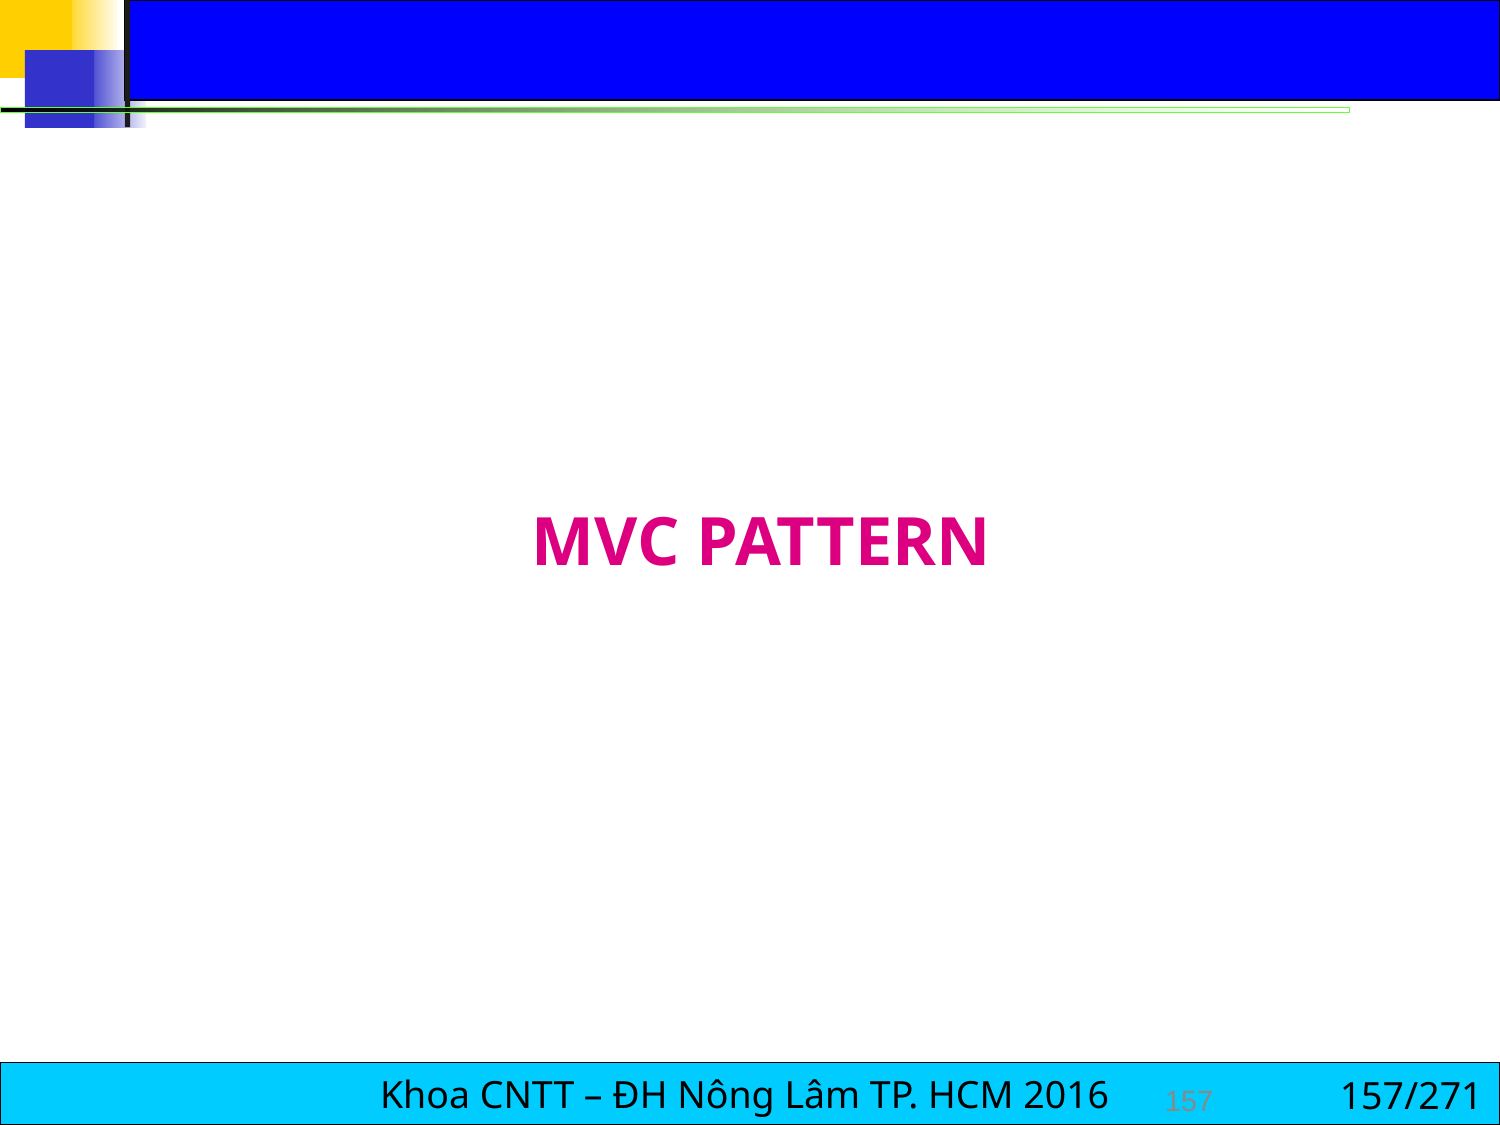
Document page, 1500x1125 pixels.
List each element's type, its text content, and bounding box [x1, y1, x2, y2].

title MVC PATTERN [123, 491, 1400, 622]
slide_number 157 [1149, 1074, 1500, 1125]
